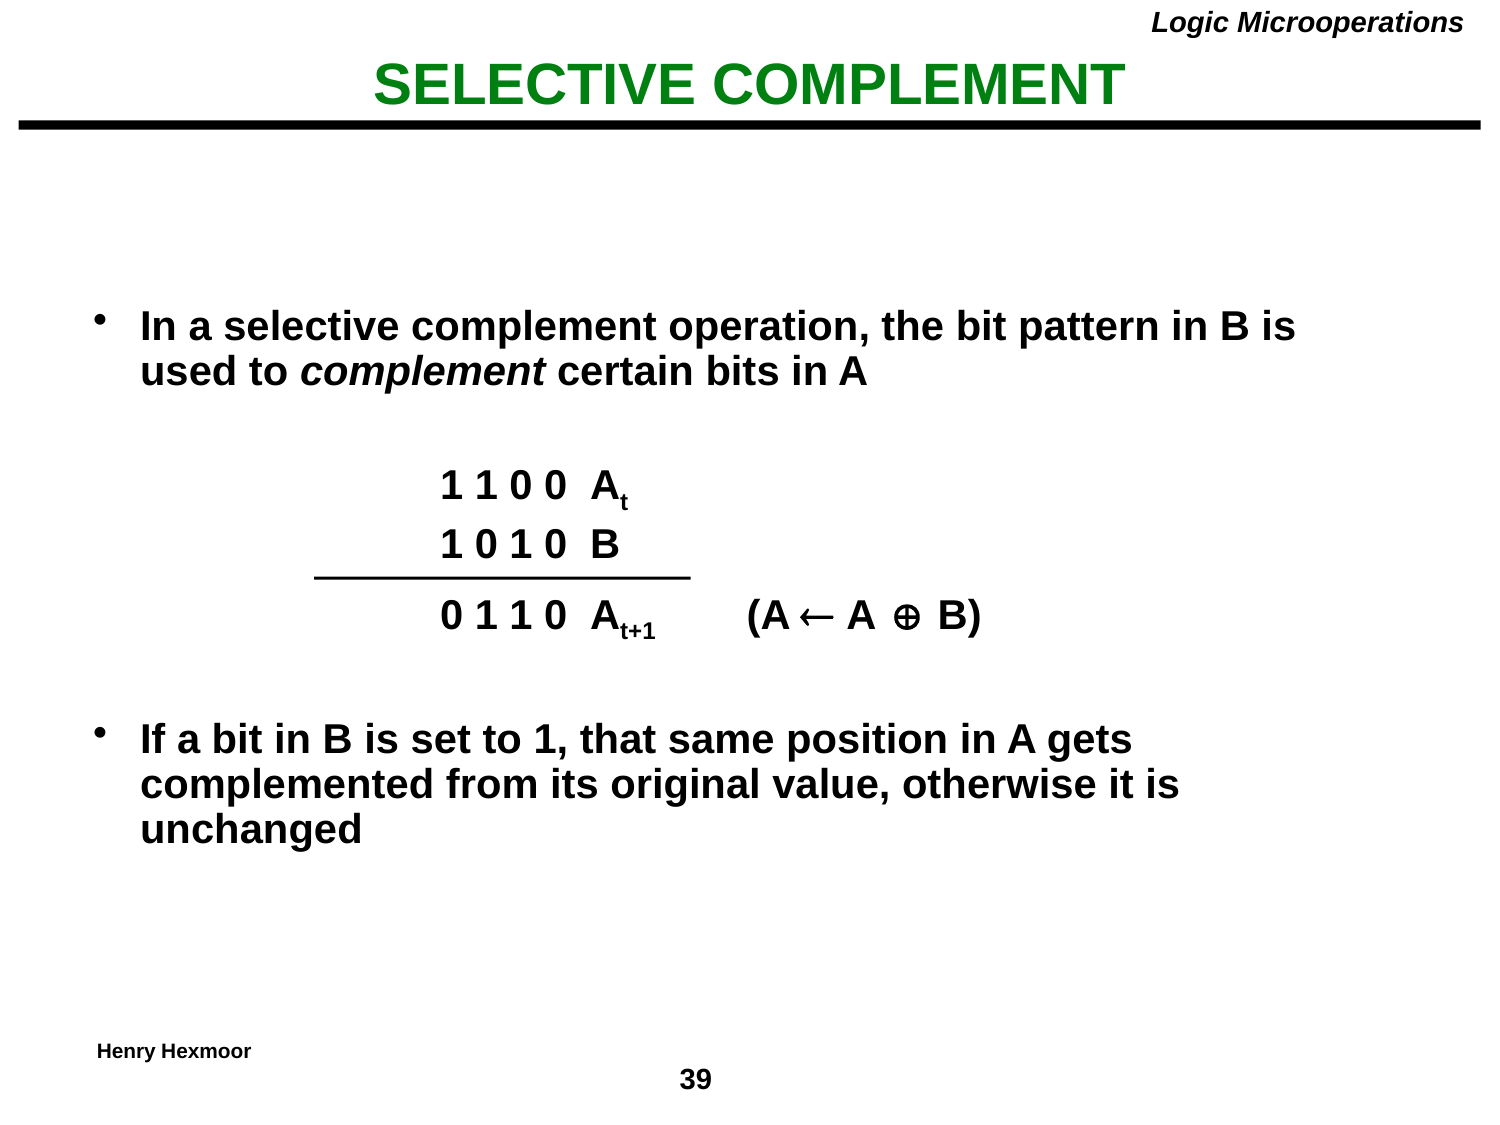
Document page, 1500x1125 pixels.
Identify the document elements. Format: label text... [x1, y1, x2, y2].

text_box Logic Microoperations [1136, 0, 1480, 46]
list In a selective complement operation, the bit pattern in B is used to complement certain bits in A 1 1 0 0 At 1 0 1 0 B 0 1 1 0 At+1 (A  A  B) If a bit in B is set to 1, that same position in A gets complemented from its original value, otherwise it is unchanged [78, 296, 1372, 866]
title SELECTIVE COMPLEMENT [0, 49, 1500, 246]
